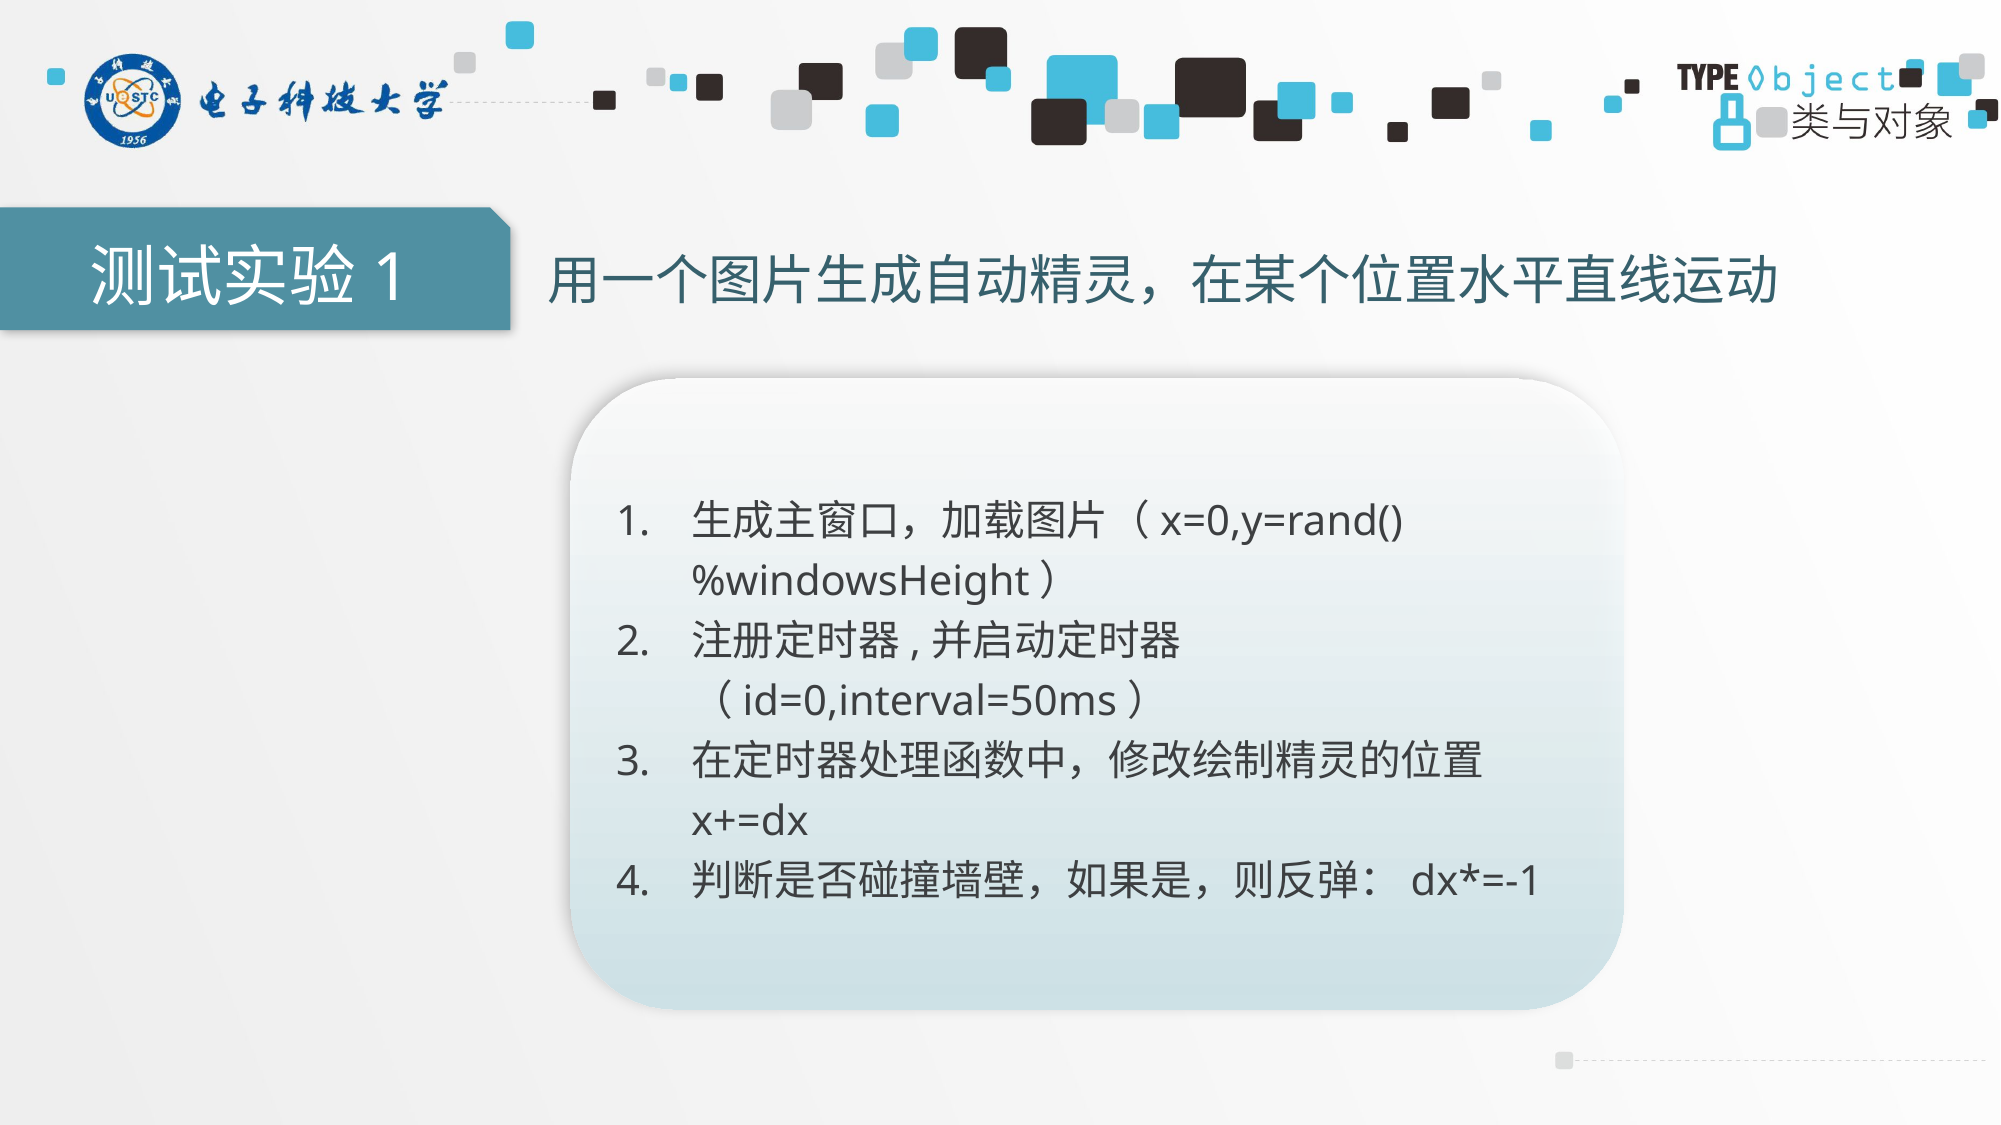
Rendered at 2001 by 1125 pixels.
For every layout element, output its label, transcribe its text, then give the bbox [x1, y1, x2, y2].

list 用一个图片生成自动精灵，在某个位置水平直线运动 [532, 231, 1850, 379]
picture [0, 0, 2001, 1125]
text_box 生成主窗口，加载图片（x=0,y=rand()%windowsHeight） 注册定时器,并启动定时器（id=0,interval=50ms） 在定时器处理函数中，修改绘制精灵的位置x+=dx 判断是否碰撞墙壁，如果是，则反弹：dx*=-1 [570, 378, 1624, 1010]
text_box 测试实验1 [0, 207, 511, 331]
